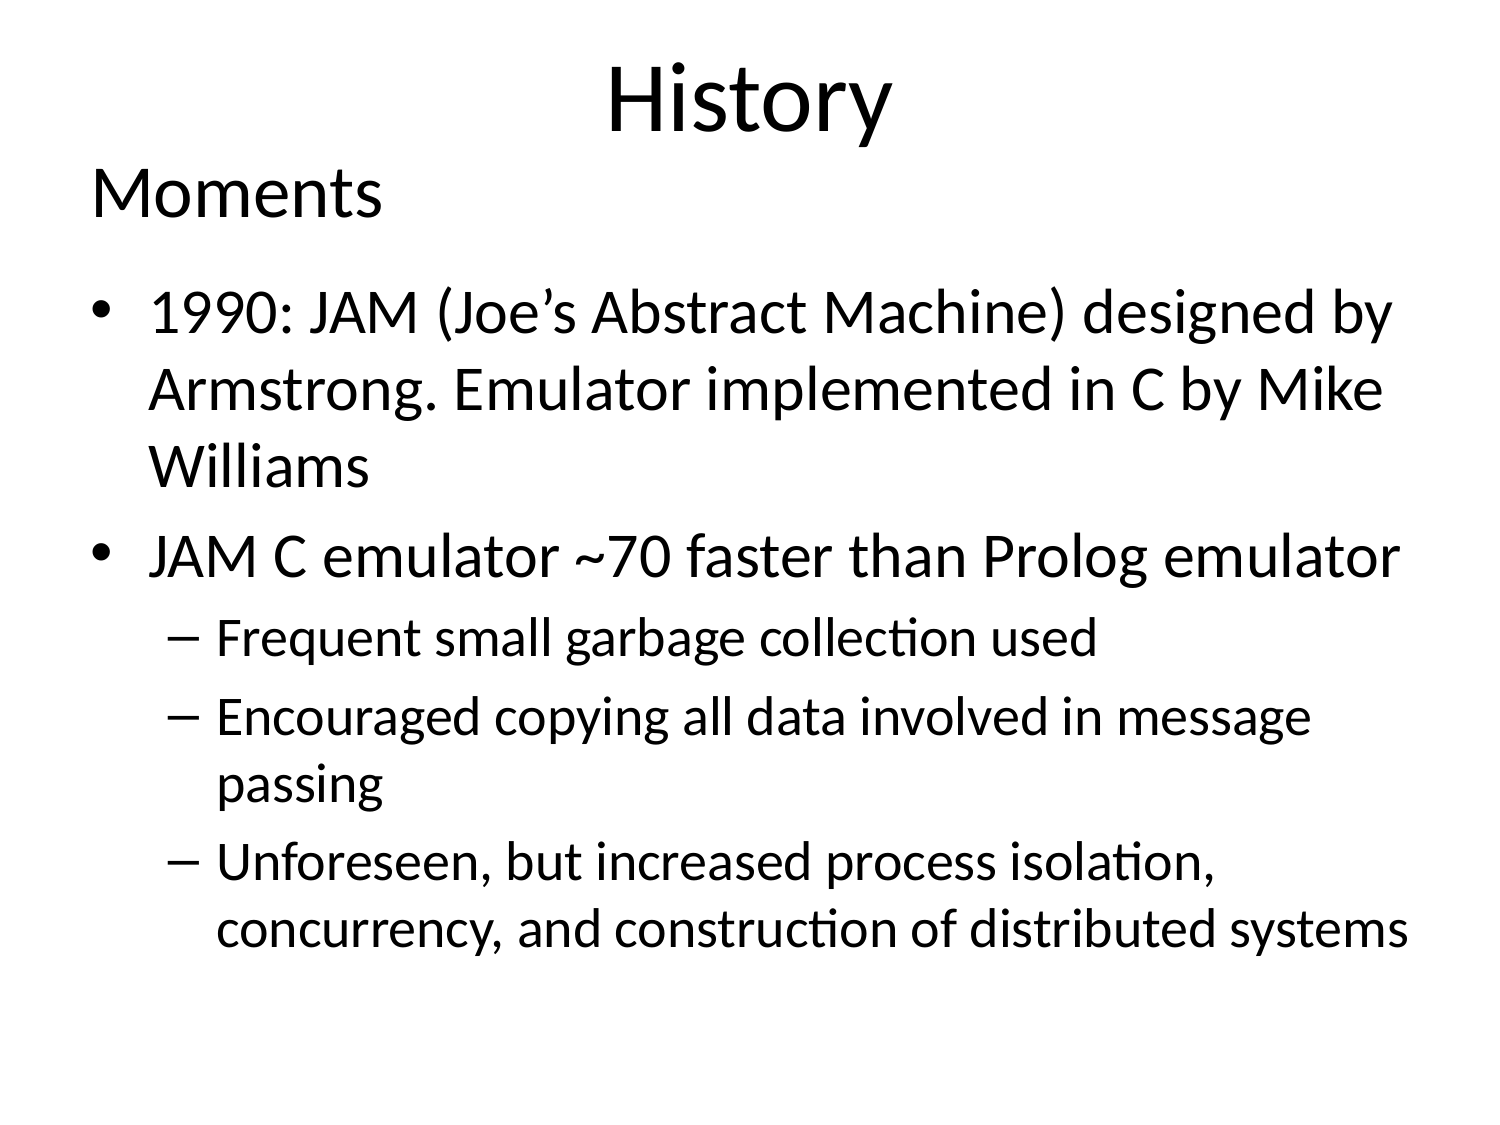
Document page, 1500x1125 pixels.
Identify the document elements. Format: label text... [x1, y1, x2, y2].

text_box Moments [74, 149, 1425, 225]
title History [75, 45, 1425, 138]
list 1990: JAM (Joe’s Abstract Machine) designed by Armstrong. Emulator implemented in C by Mike Williams JAM C emulator ~70 faster than Prolog emulator Frequent small garbage collection used Encouraged copying all data involved in message passing Unforeseen, but increased process isolation, concurrency, and construction of distributed systems [75, 262, 1425, 1005]
